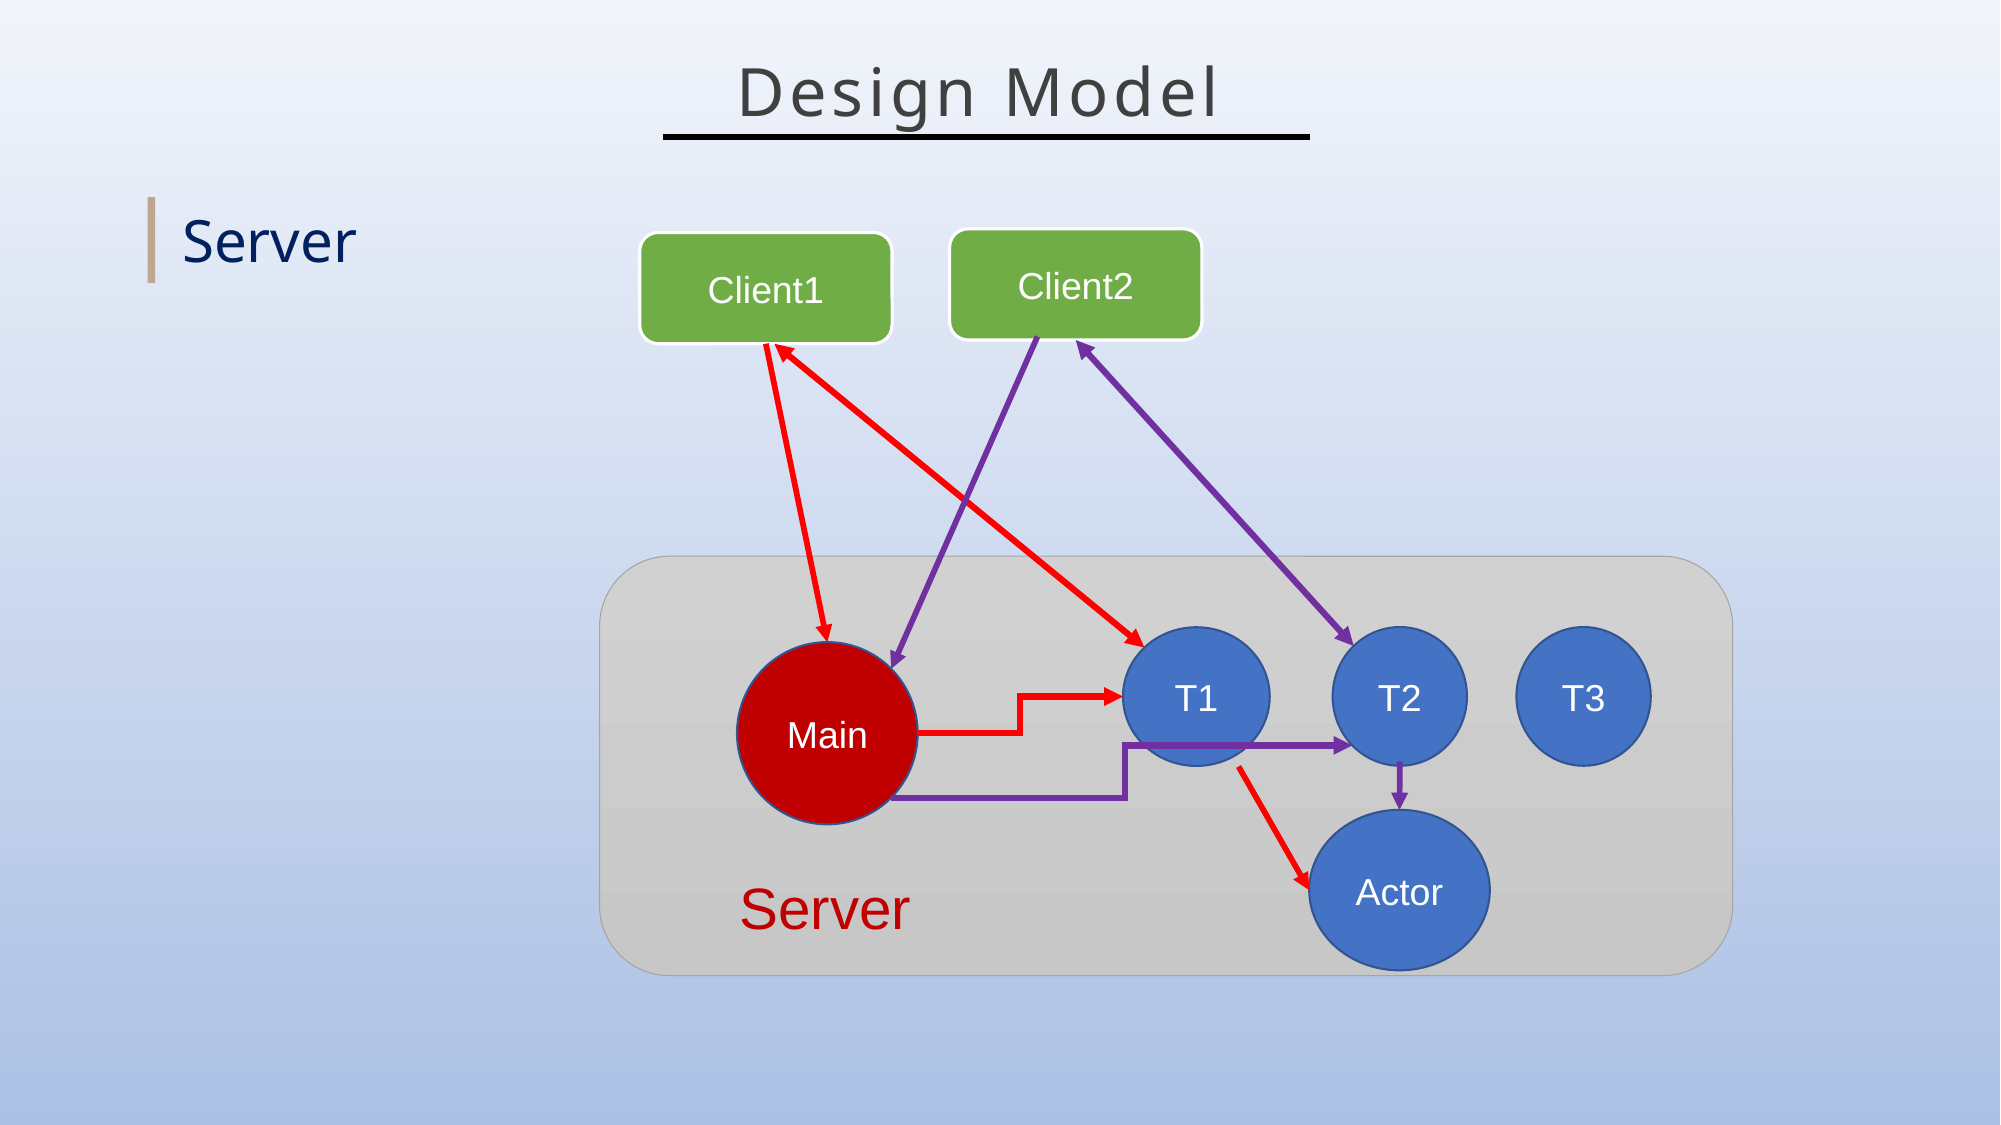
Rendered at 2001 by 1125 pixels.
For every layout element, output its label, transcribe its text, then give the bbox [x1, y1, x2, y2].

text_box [599, 228, 1733, 976]
text_box [147, 196, 156, 284]
text_box Server [167, 197, 388, 282]
text_box Design Model [610, 44, 1346, 136]
